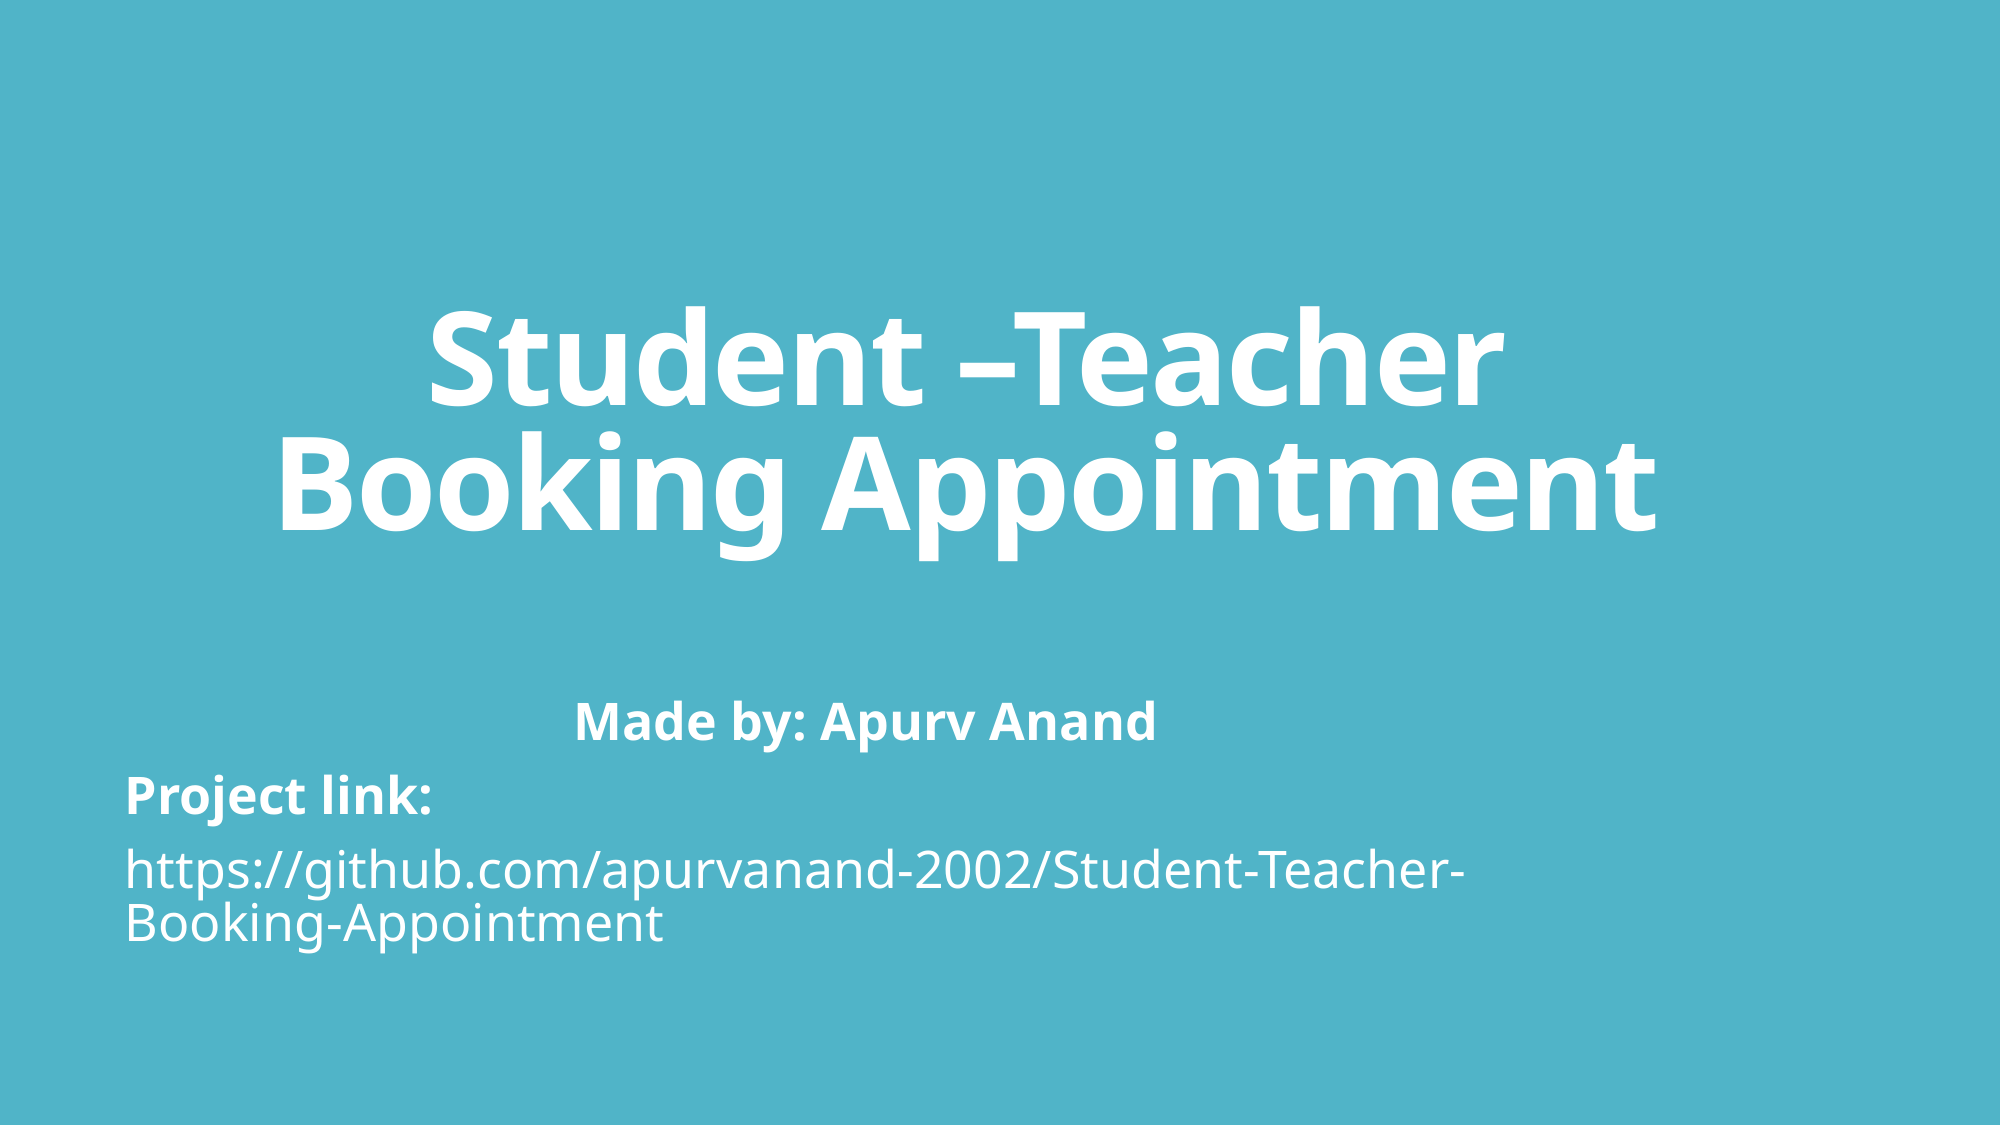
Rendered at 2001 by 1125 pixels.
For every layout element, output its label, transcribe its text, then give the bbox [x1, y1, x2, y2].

title Student –Teacher Booking Appointment [249, 184, 1682, 563]
subtitle Made by: Apurv Anand Project link: https://github.com/apurvanand-2002/Student-Teacher-Booking-Appointment [109, 690, 1624, 961]
